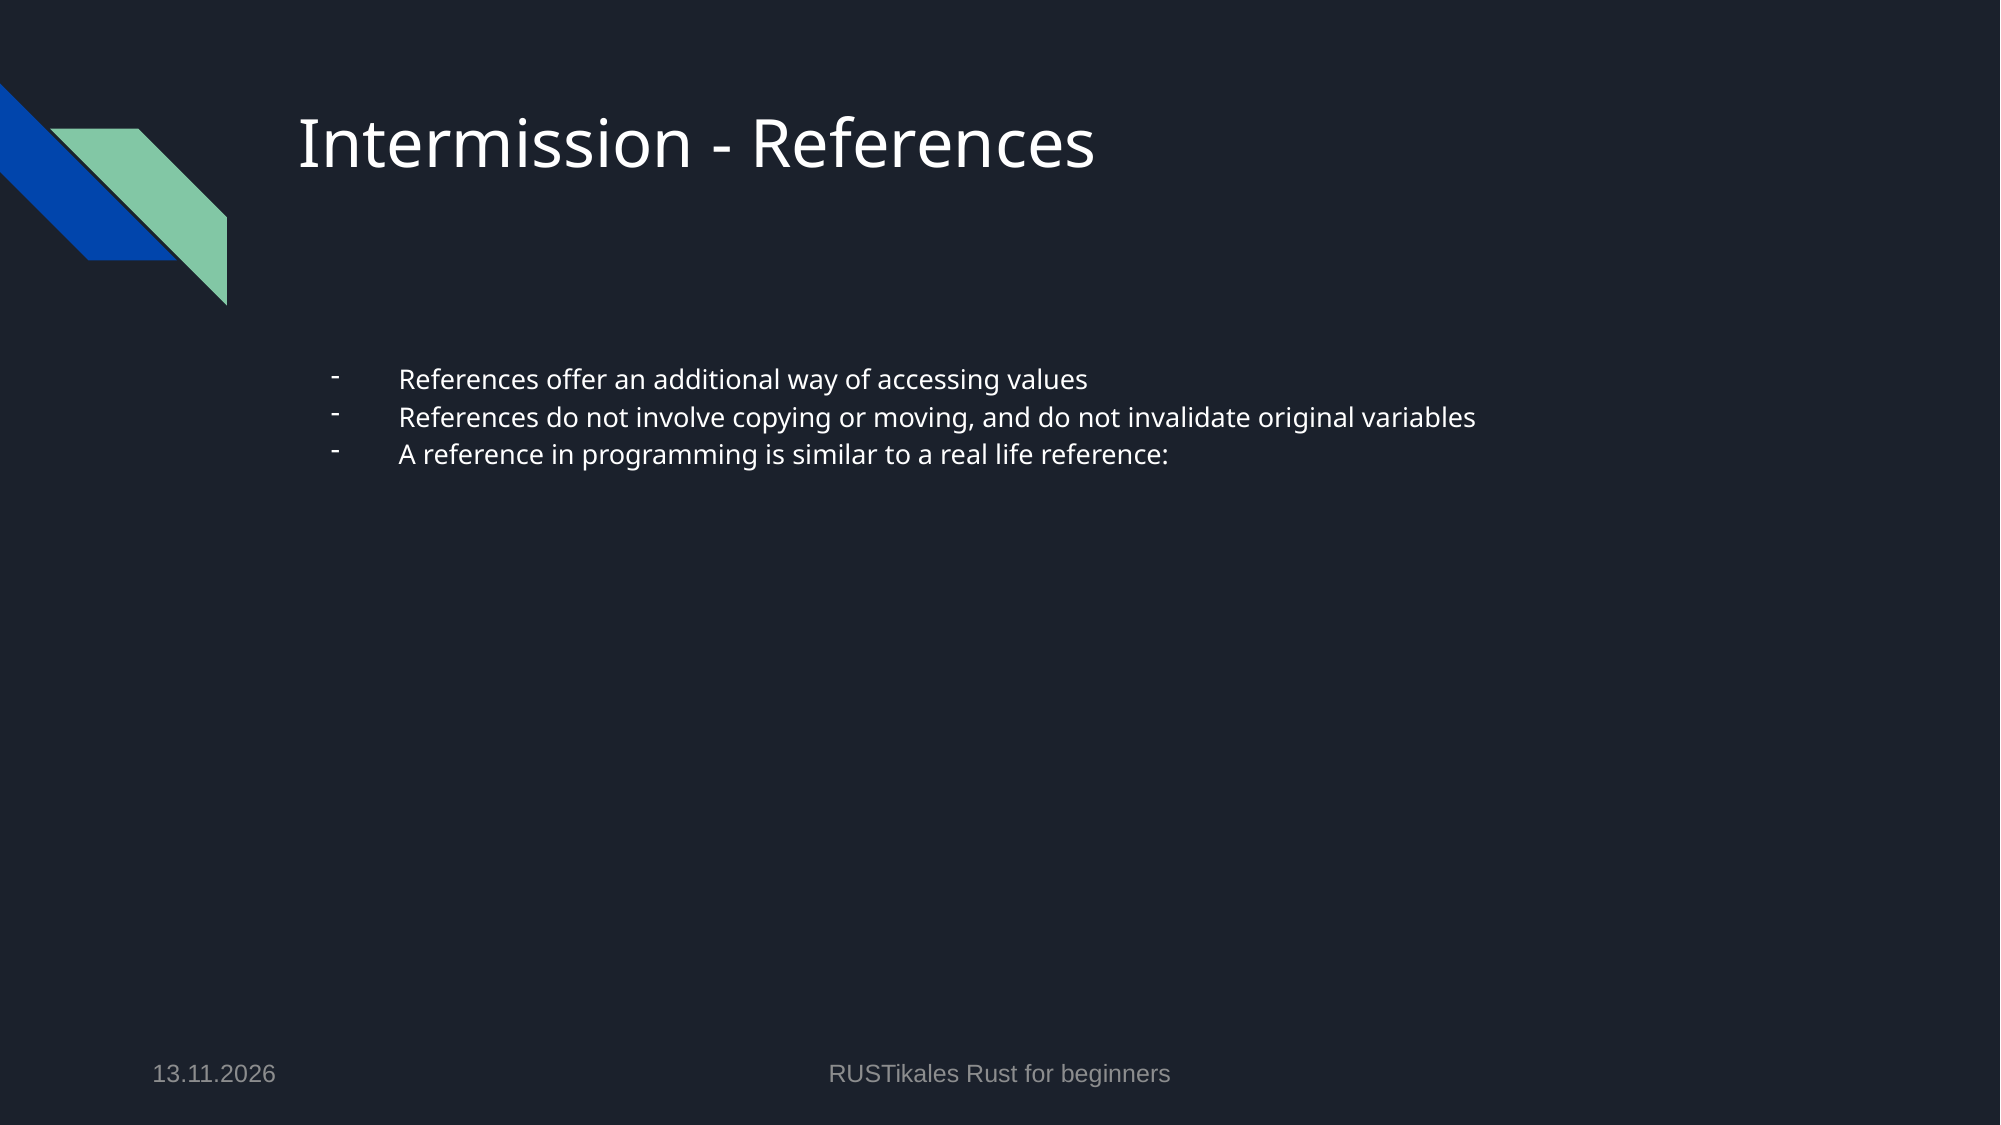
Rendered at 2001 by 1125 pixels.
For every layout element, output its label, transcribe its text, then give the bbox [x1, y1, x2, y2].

list References offer an additional way of accessing values References do not involve copying or moving, and do not invalidate original variables A reference in programming is similar to a real life reference: [283, 342, 1824, 980]
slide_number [137, 1042, 588, 1103]
title Intermission - References [283, 86, 1824, 287]
footer RUSTikales Rust for beginners [662, 1042, 1338, 1103]
